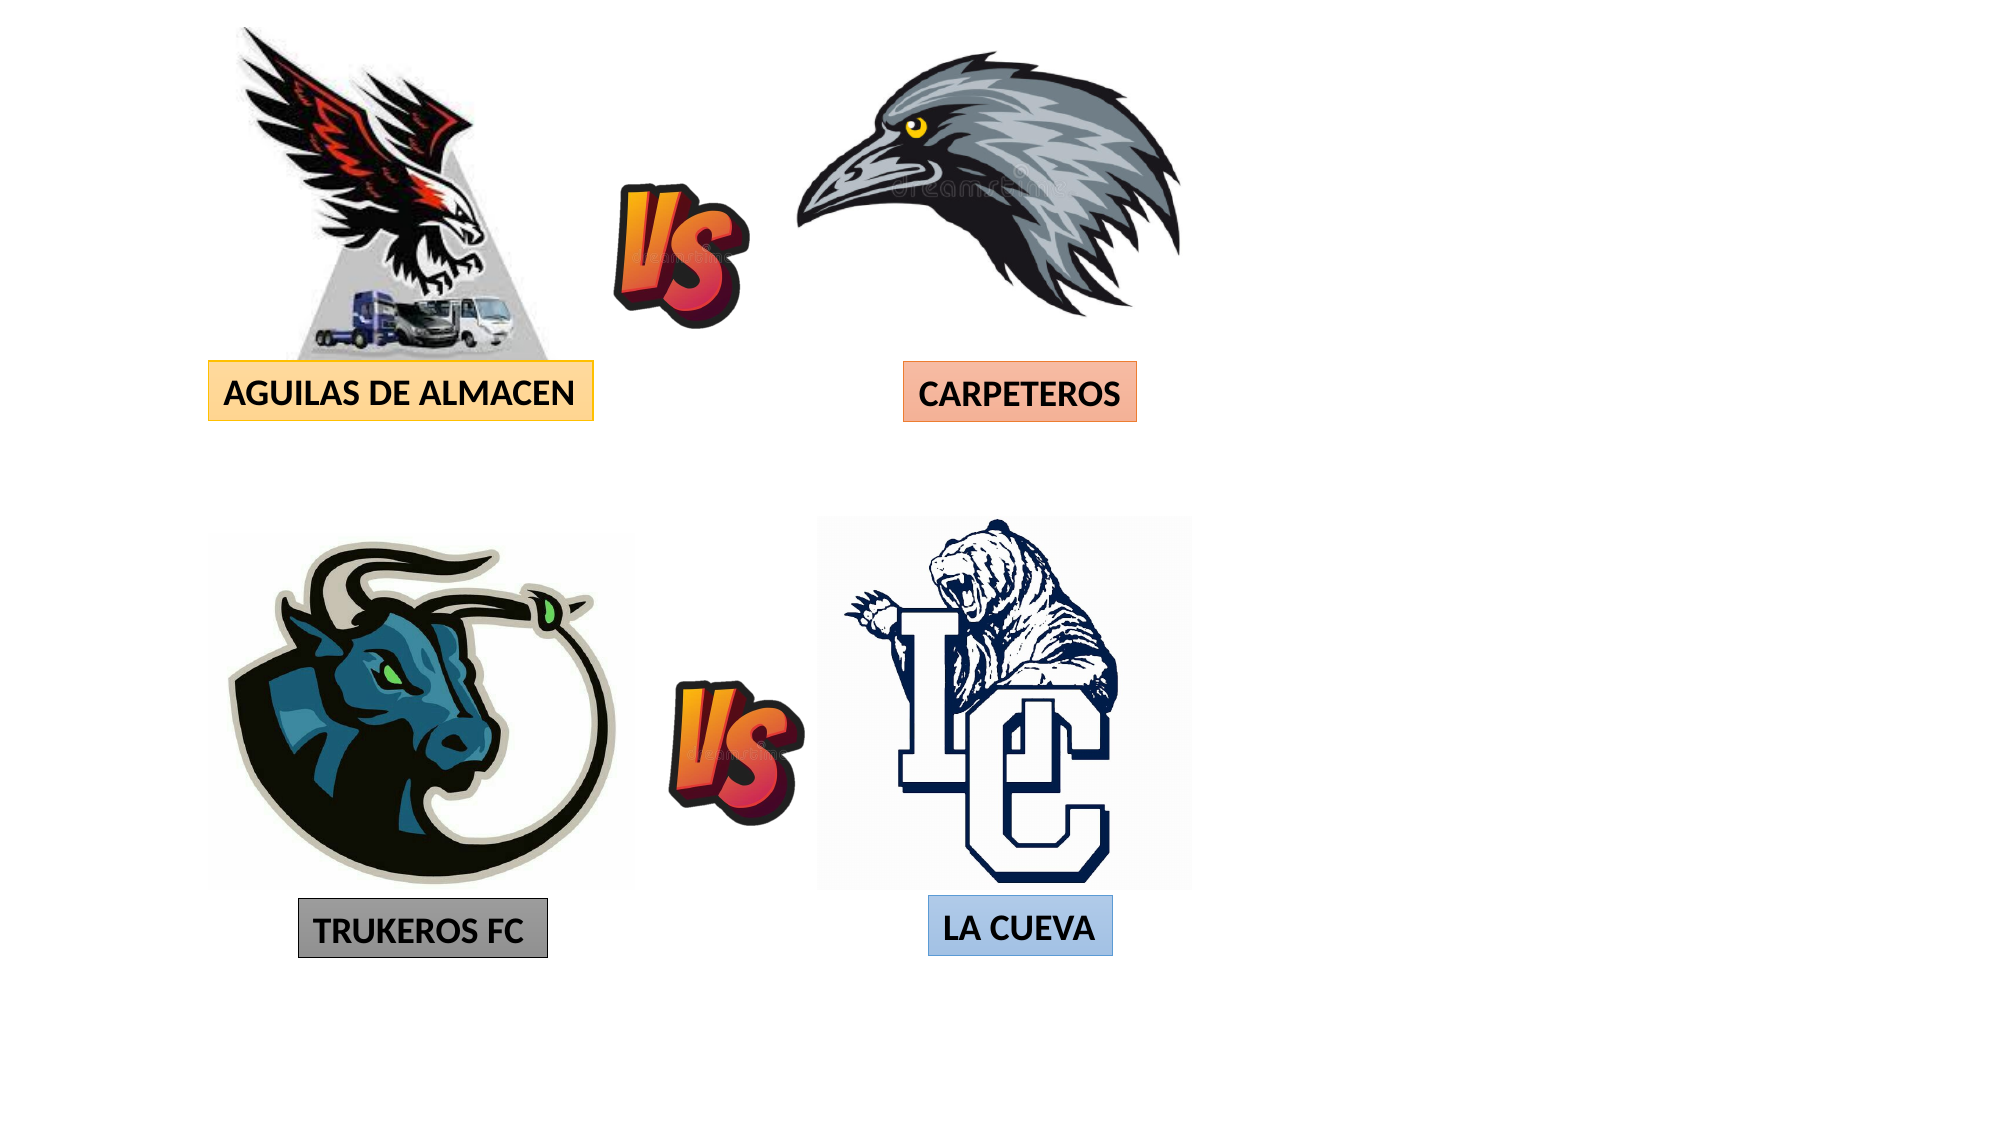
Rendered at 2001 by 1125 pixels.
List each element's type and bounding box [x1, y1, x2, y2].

text_box [208, 516, 1191, 959]
text_box [208, 21, 1214, 423]
